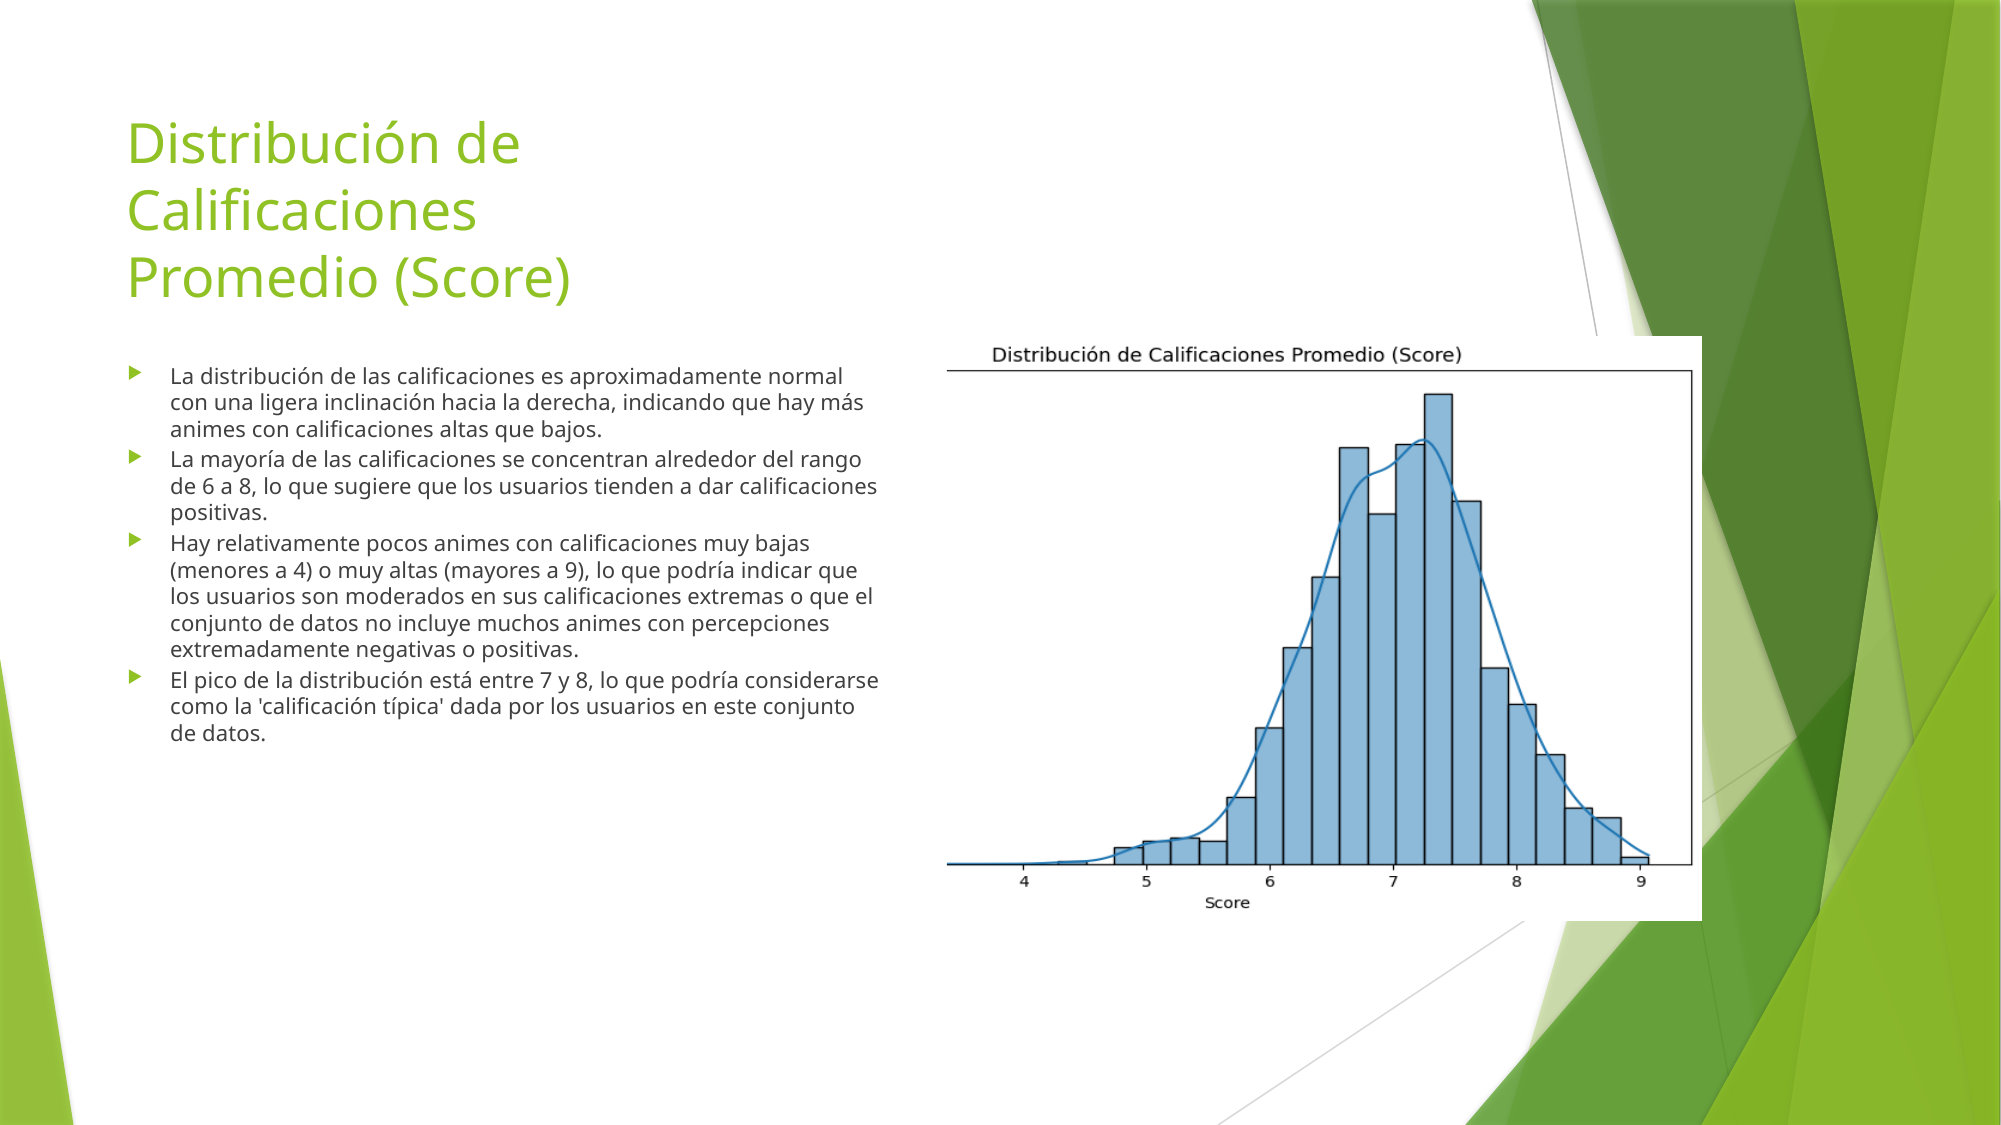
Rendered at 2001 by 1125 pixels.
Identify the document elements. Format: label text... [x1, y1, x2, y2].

list La distribución de las calificaciones es aproximadamente normal con una ligera inclinación hacia la derecha, indicando que hay más animes con calificaciones altas que bajos. La mayoría de las calificaciones se concentran alrededor del rango de 6 a 8, lo que sugiere que los usuarios tienden a dar calificaciones positivas. Hay relativamente pocos animes con calificaciones muy bajas (menores a 4) o muy altas (mayores a 9), lo que podría indicar que los usuarios son moderados en sus calificaciones extremas o que el conjunto de datos no incluye muchos animes con percepciones extremadamente negativas o positivas. El pico de la distribución está entre 7 y 8, lo que podría considerarse como la 'calificación típica' dada por los usuarios en este conjunto de datos. [112, 354, 900, 779]
title Distribución de Calificaciones Promedio (Score) [111, 99, 723, 317]
picture [946, 335, 1703, 921]
